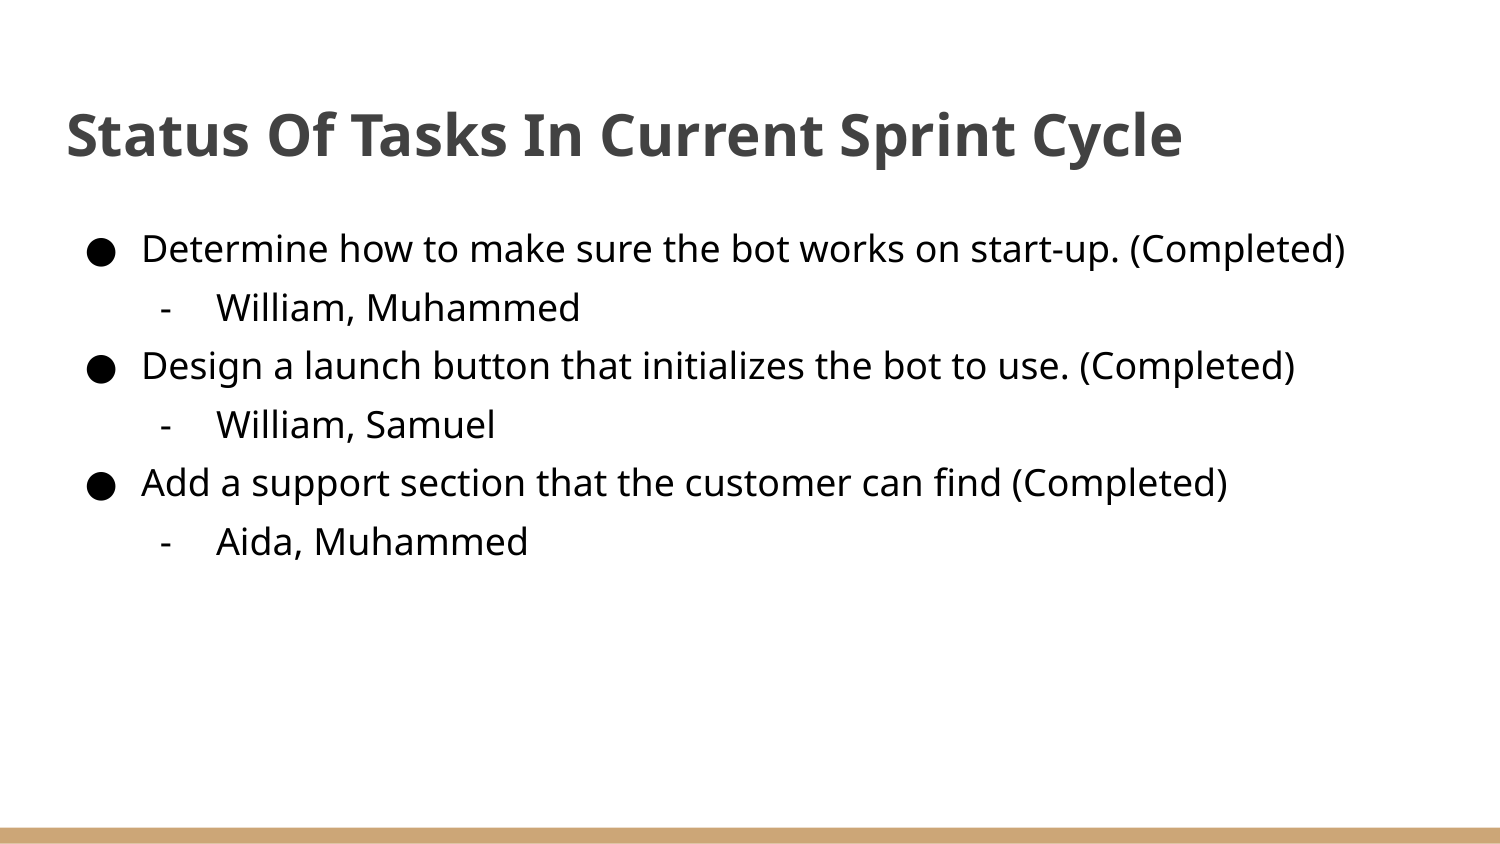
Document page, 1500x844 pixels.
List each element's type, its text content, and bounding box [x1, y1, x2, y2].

title Status Of Tasks In Current Sprint Cycle [51, 51, 1449, 189]
list Determine how to make sure the bot works on start-up. (Completed) William, Muhammed Design a launch button that initializes the bot to use. (Completed) William, Samuel Add a support section that the customer can find (Completed) Aida, Muhammed [51, 199, 1449, 750]
